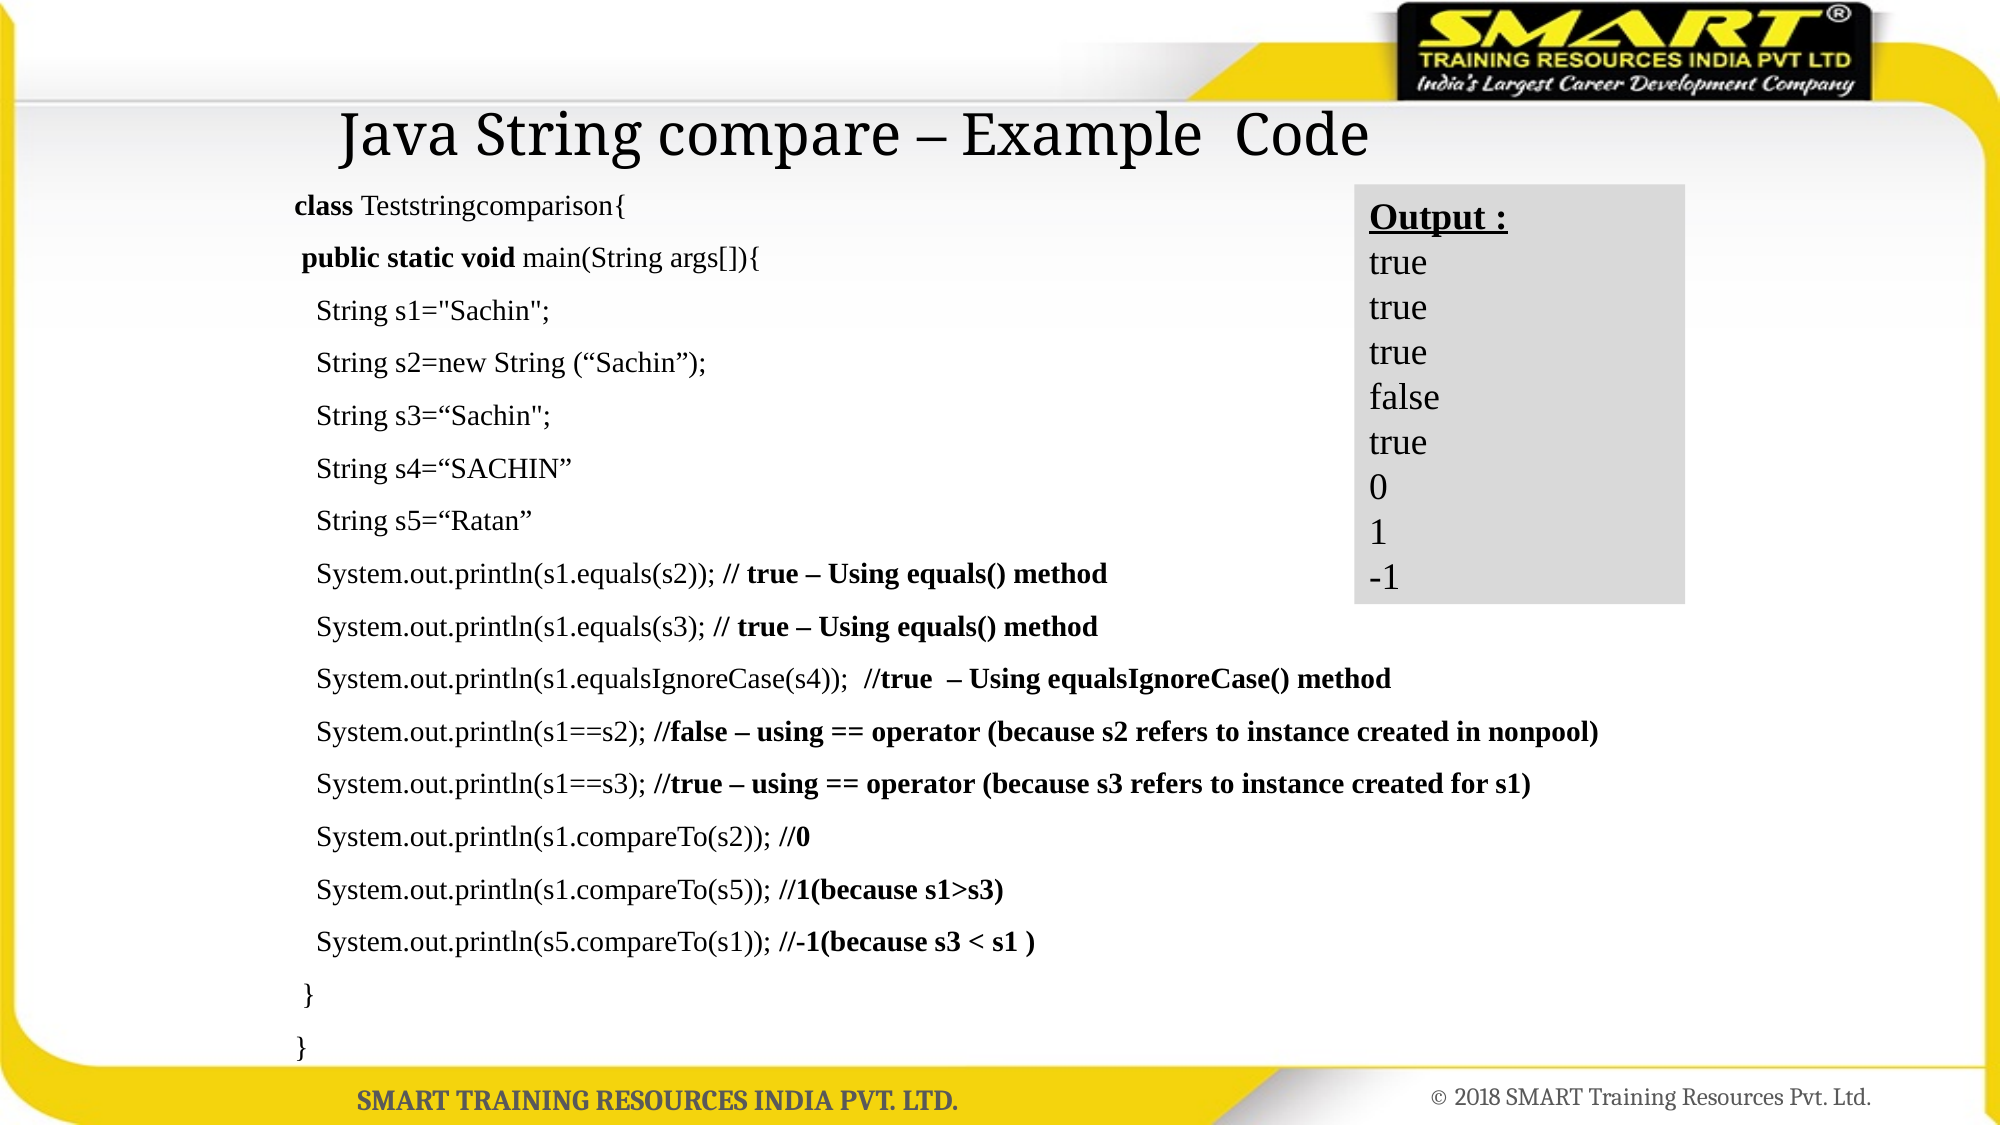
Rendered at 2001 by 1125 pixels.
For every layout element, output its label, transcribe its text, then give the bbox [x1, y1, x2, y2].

list class Teststringcomparison{ public static void main(String args[]){ String s1="Sachin"; String s2=new String (“Sachin”); String s3=“Sachin"; String s4=“SACHIN” String s5=“Ratan” System.out.println(s1.equals(s2)); // true – Using equals() method System.out.println(s1.equals(s3); // true – Using equals() method System.out.println(s1.equalsIgnoreCase(s4)); //true – Using equalsIgnoreCase() method System.out.println(s1==s2); //false – using == operator (because s2 refers to instance created in nonpool) System.out.println(s1==s3); //true – using == operator (because s3 refers to instance created for s1) System.out.println(s1.compareTo(s2)); //0 System.out.println(s1.compareTo(s5)); //1(because s1>s3) System.out.println(s5.compareTo(s1)); //-1(because s3 < s1 ) } } [279, 160, 1733, 1071]
picture [0, 0, 2000, 1125]
text_box Output : true true true false true 0 1 -1 [1354, 184, 1686, 605]
title Java String compare – Example Code [324, 90, 1675, 160]
